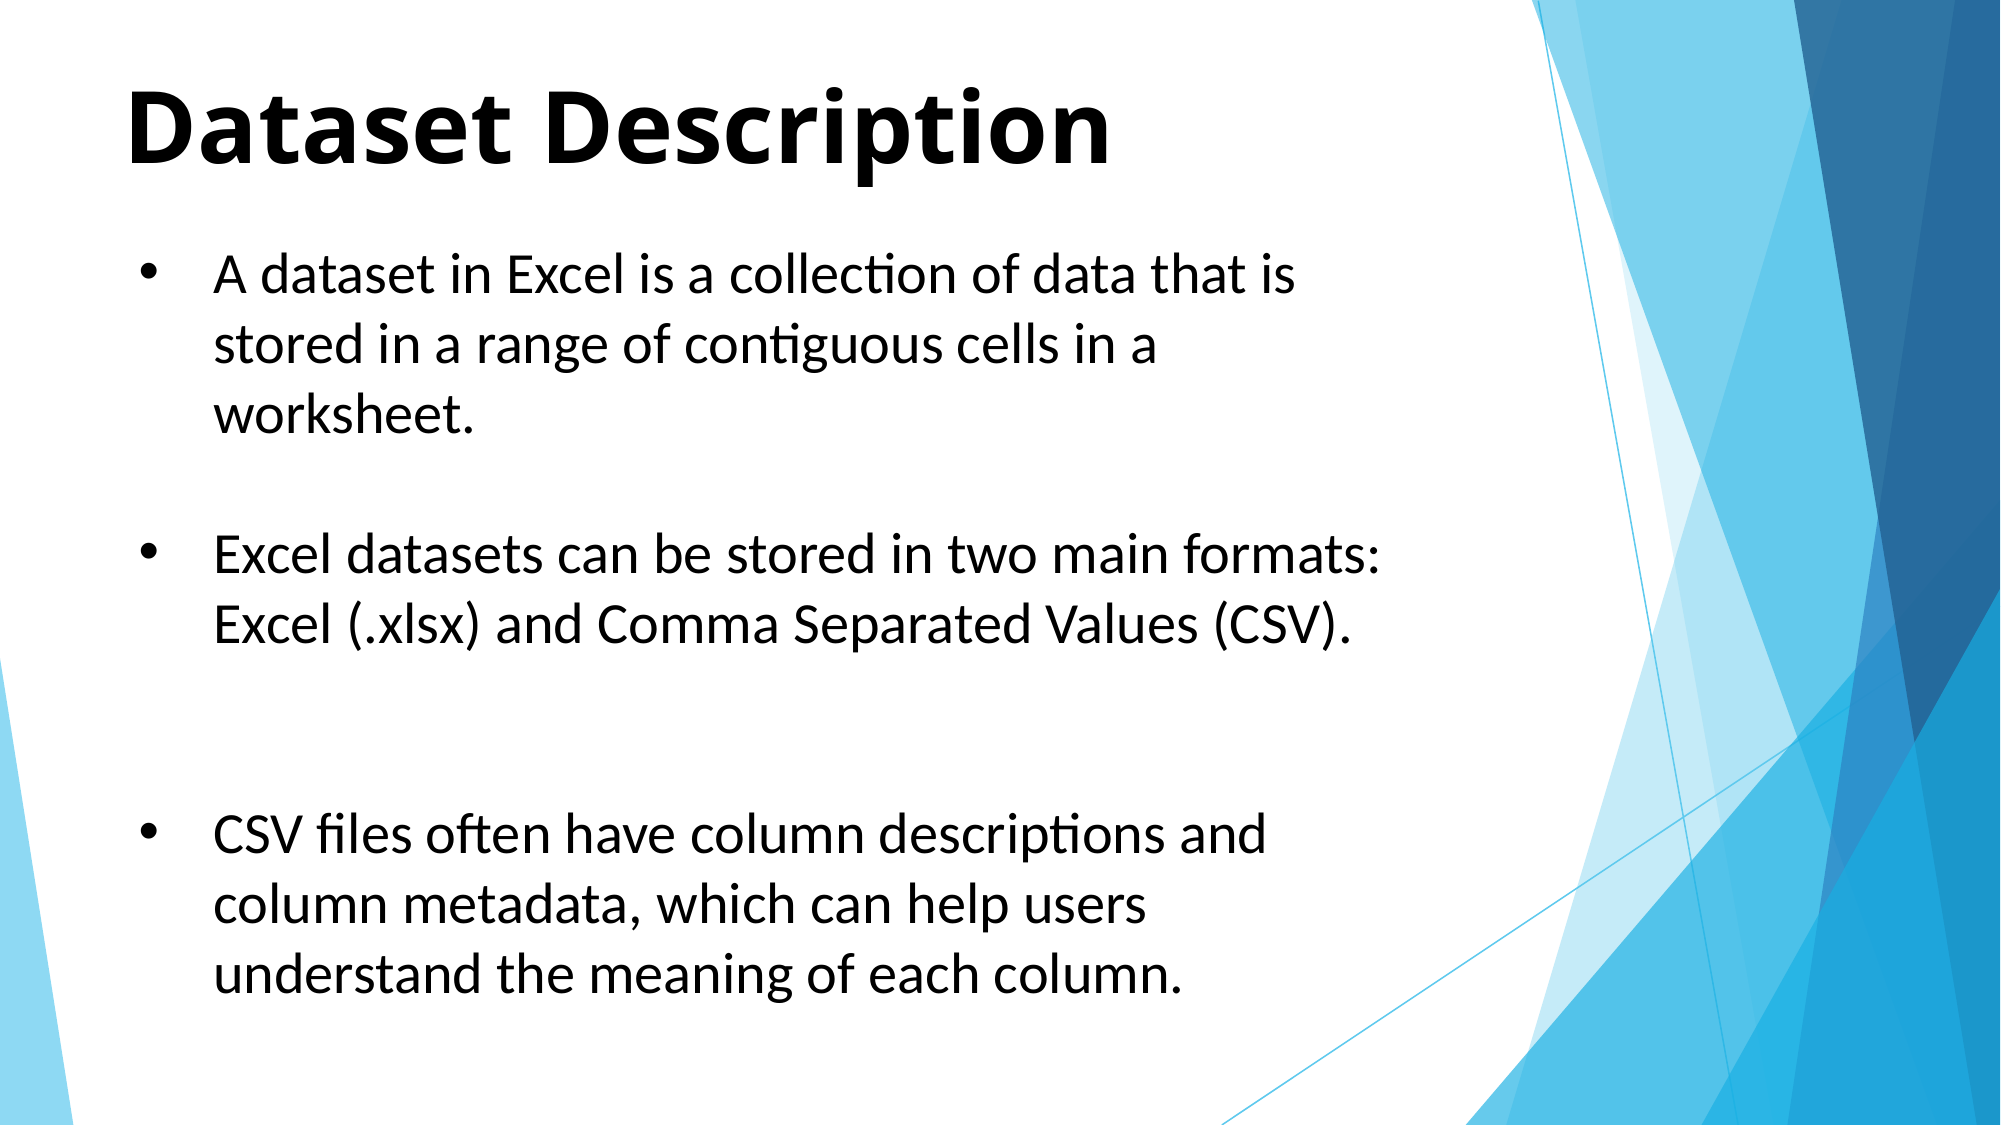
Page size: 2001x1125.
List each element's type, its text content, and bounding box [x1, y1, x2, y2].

text_box A dataset in Excel is a collection of data that is stored in a range of contiguous cells in a worksheet. Excel datasets can be stored in two main formats: Excel (.xlsx) and Comma Separated Values (CSV). CSV files often have column descriptions and column metadata, which can help users understand the meaning of each column. [123, 227, 1402, 1083]
title Dataset Description [123, 63, 1877, 182]
